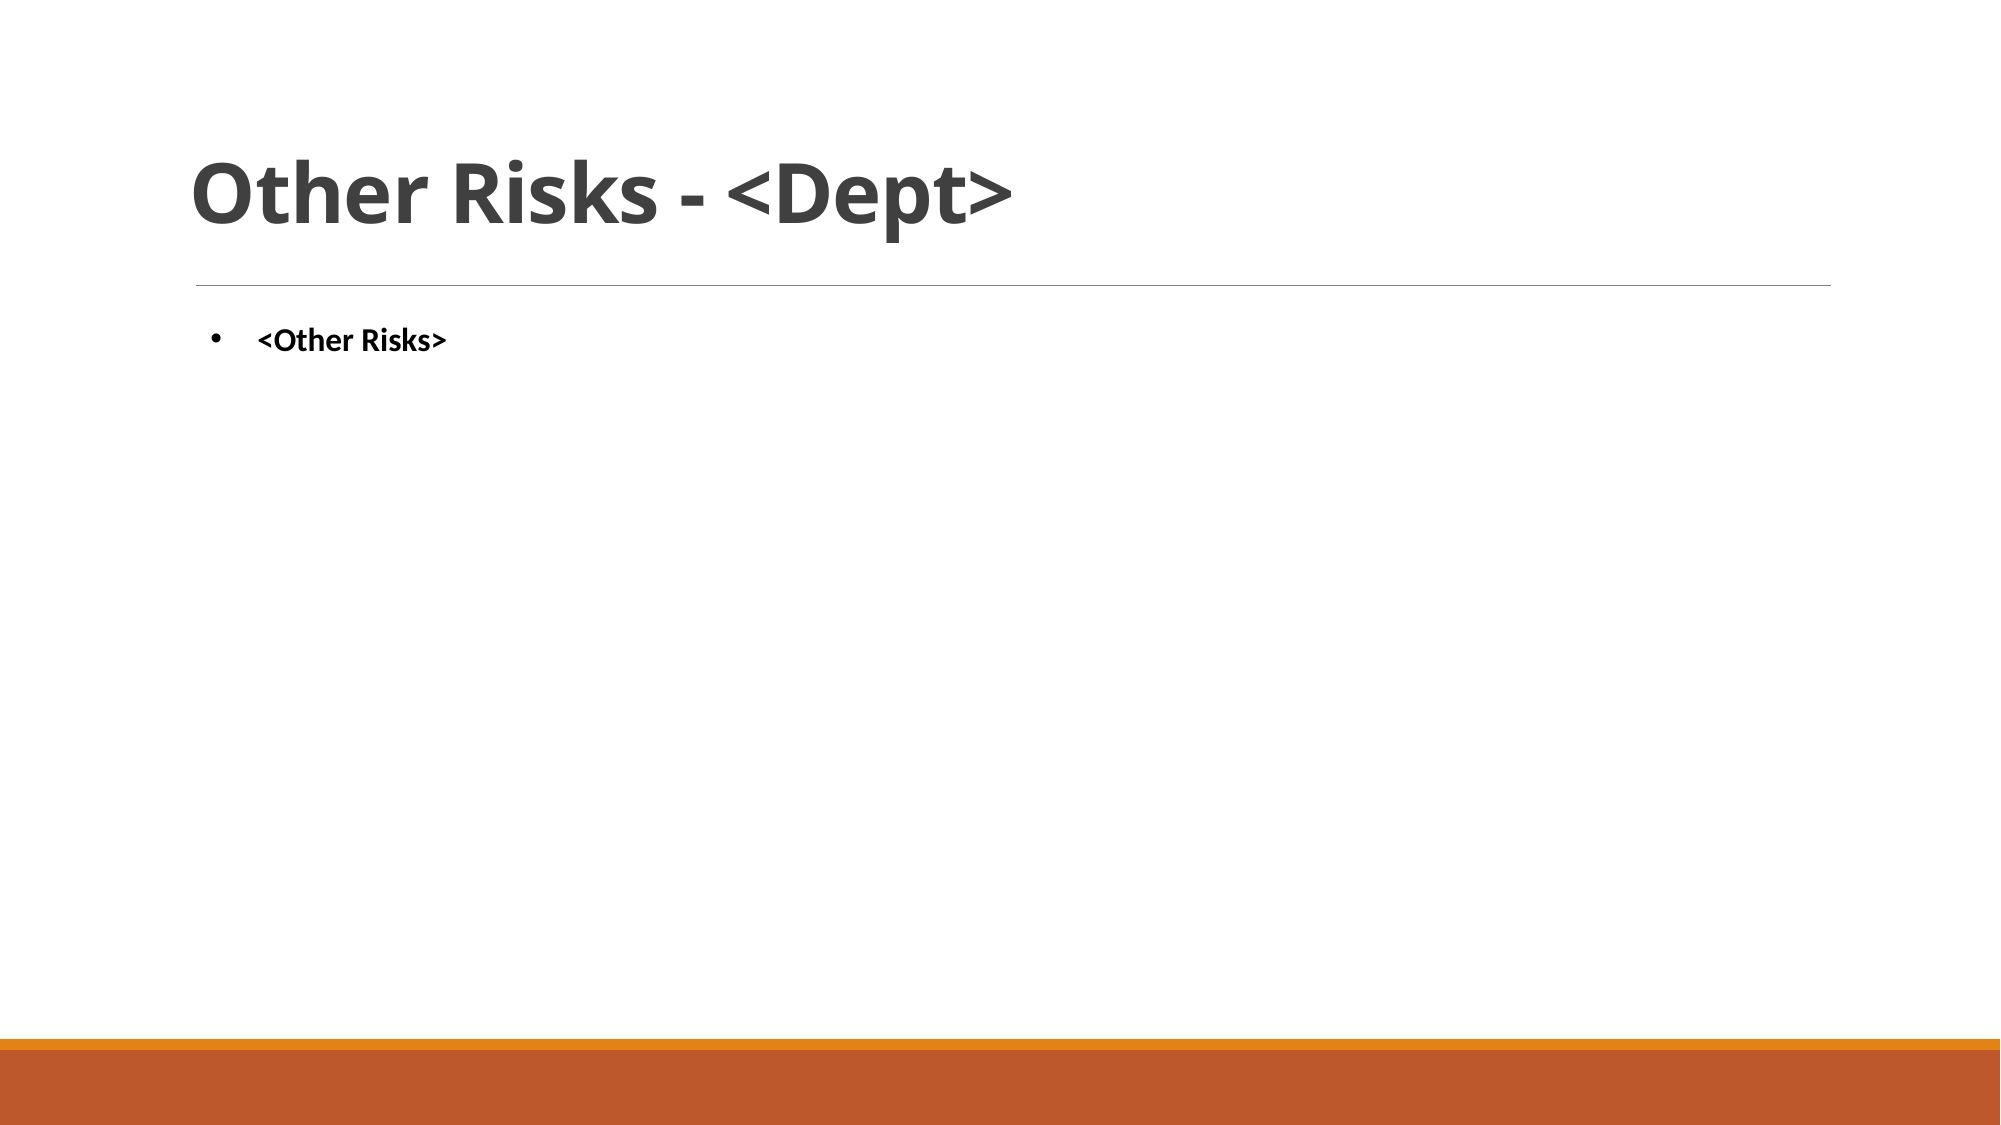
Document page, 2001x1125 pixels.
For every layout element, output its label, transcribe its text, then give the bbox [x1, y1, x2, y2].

title Other Risks - <Dept> [174, 155, 1825, 248]
text_box <Other Risks> [195, 310, 1825, 366]
